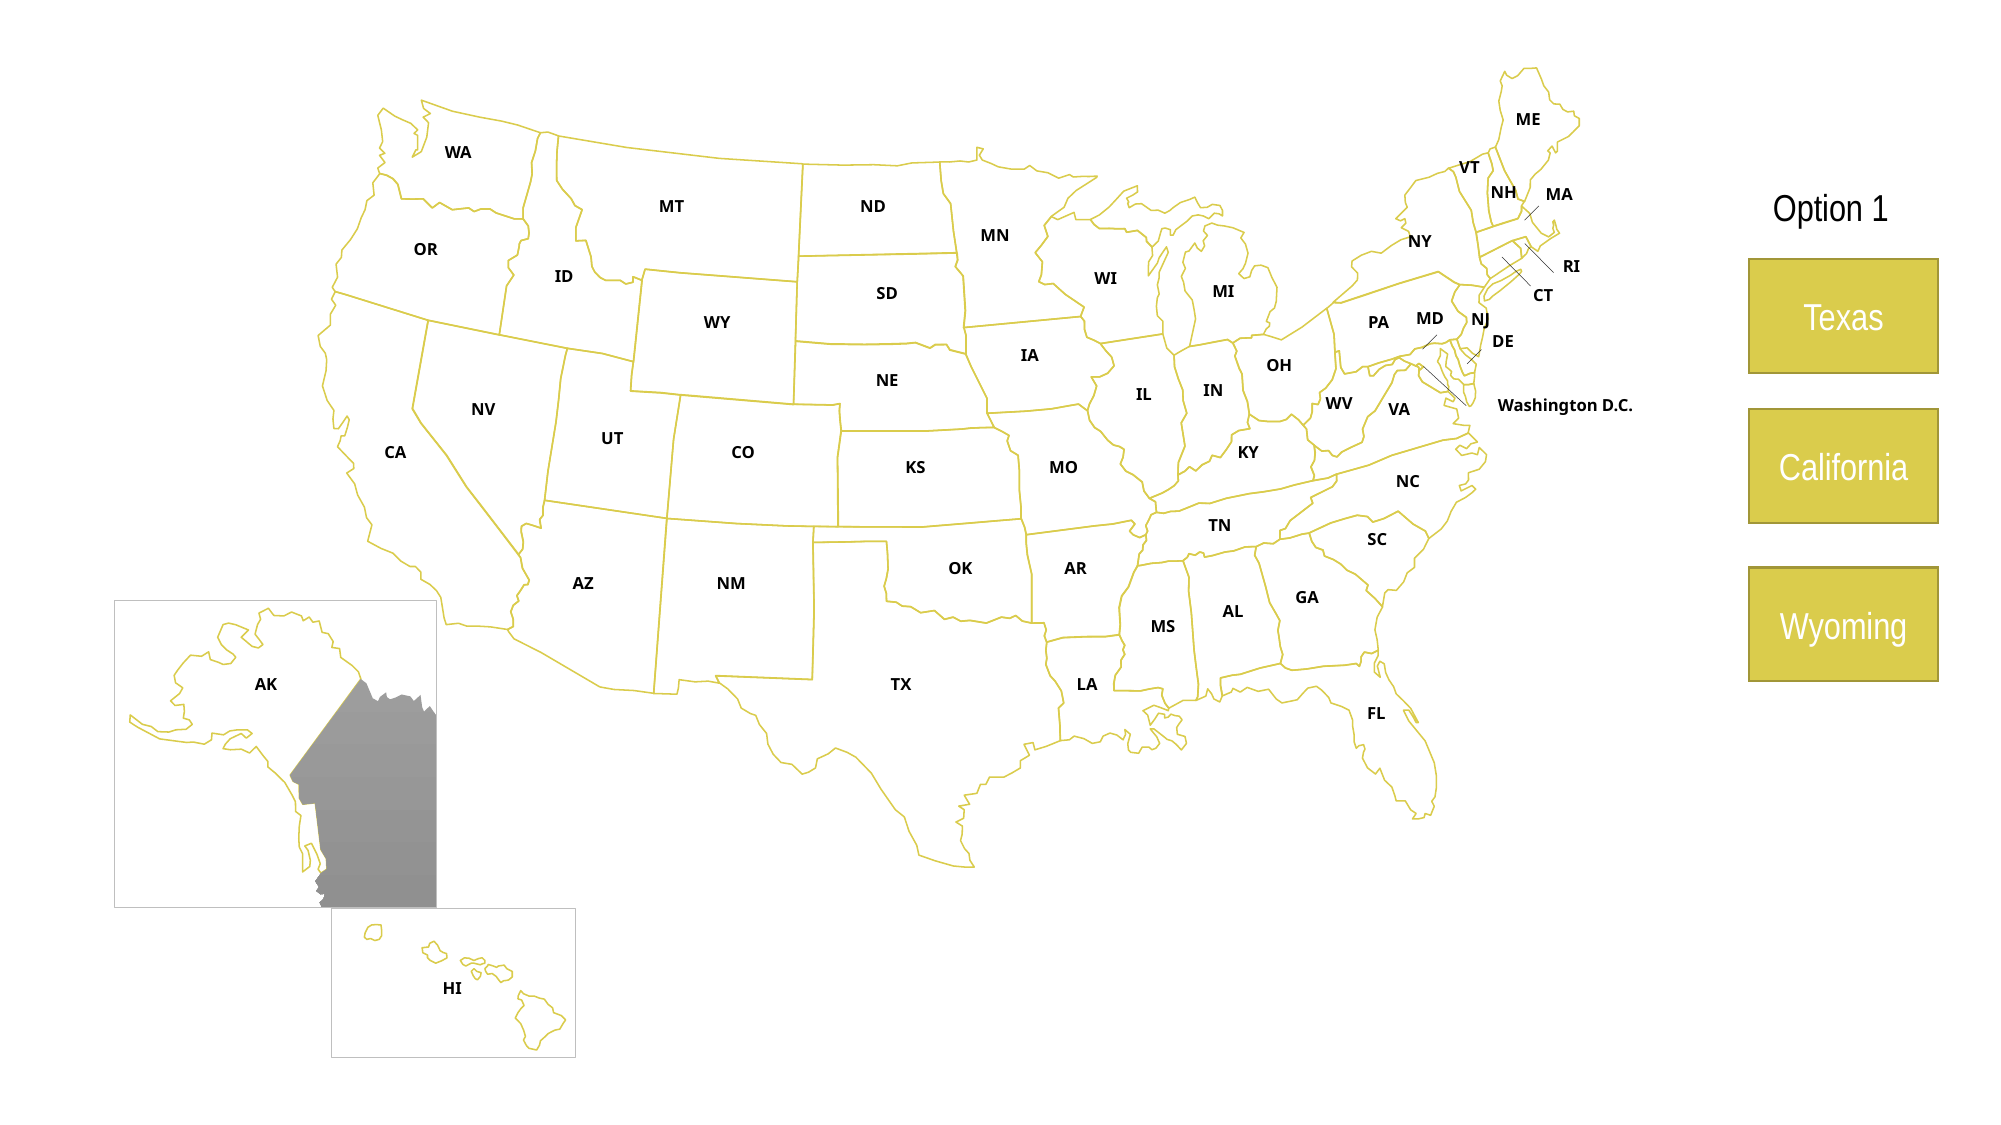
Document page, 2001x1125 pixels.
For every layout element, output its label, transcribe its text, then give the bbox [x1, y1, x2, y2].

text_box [364, 1014, 566, 1050]
text_box Wyoming [1748, 566, 1939, 682]
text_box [231, 101, 1680, 1014]
text_box [331, 1014, 576, 1057]
text_box Option 1 [1758, 176, 1932, 237]
text_box [1498, 67, 1551, 101]
text_box California [1748, 408, 1939, 524]
text_box [113, 600, 231, 908]
text_box Texas [1748, 258, 1939, 374]
